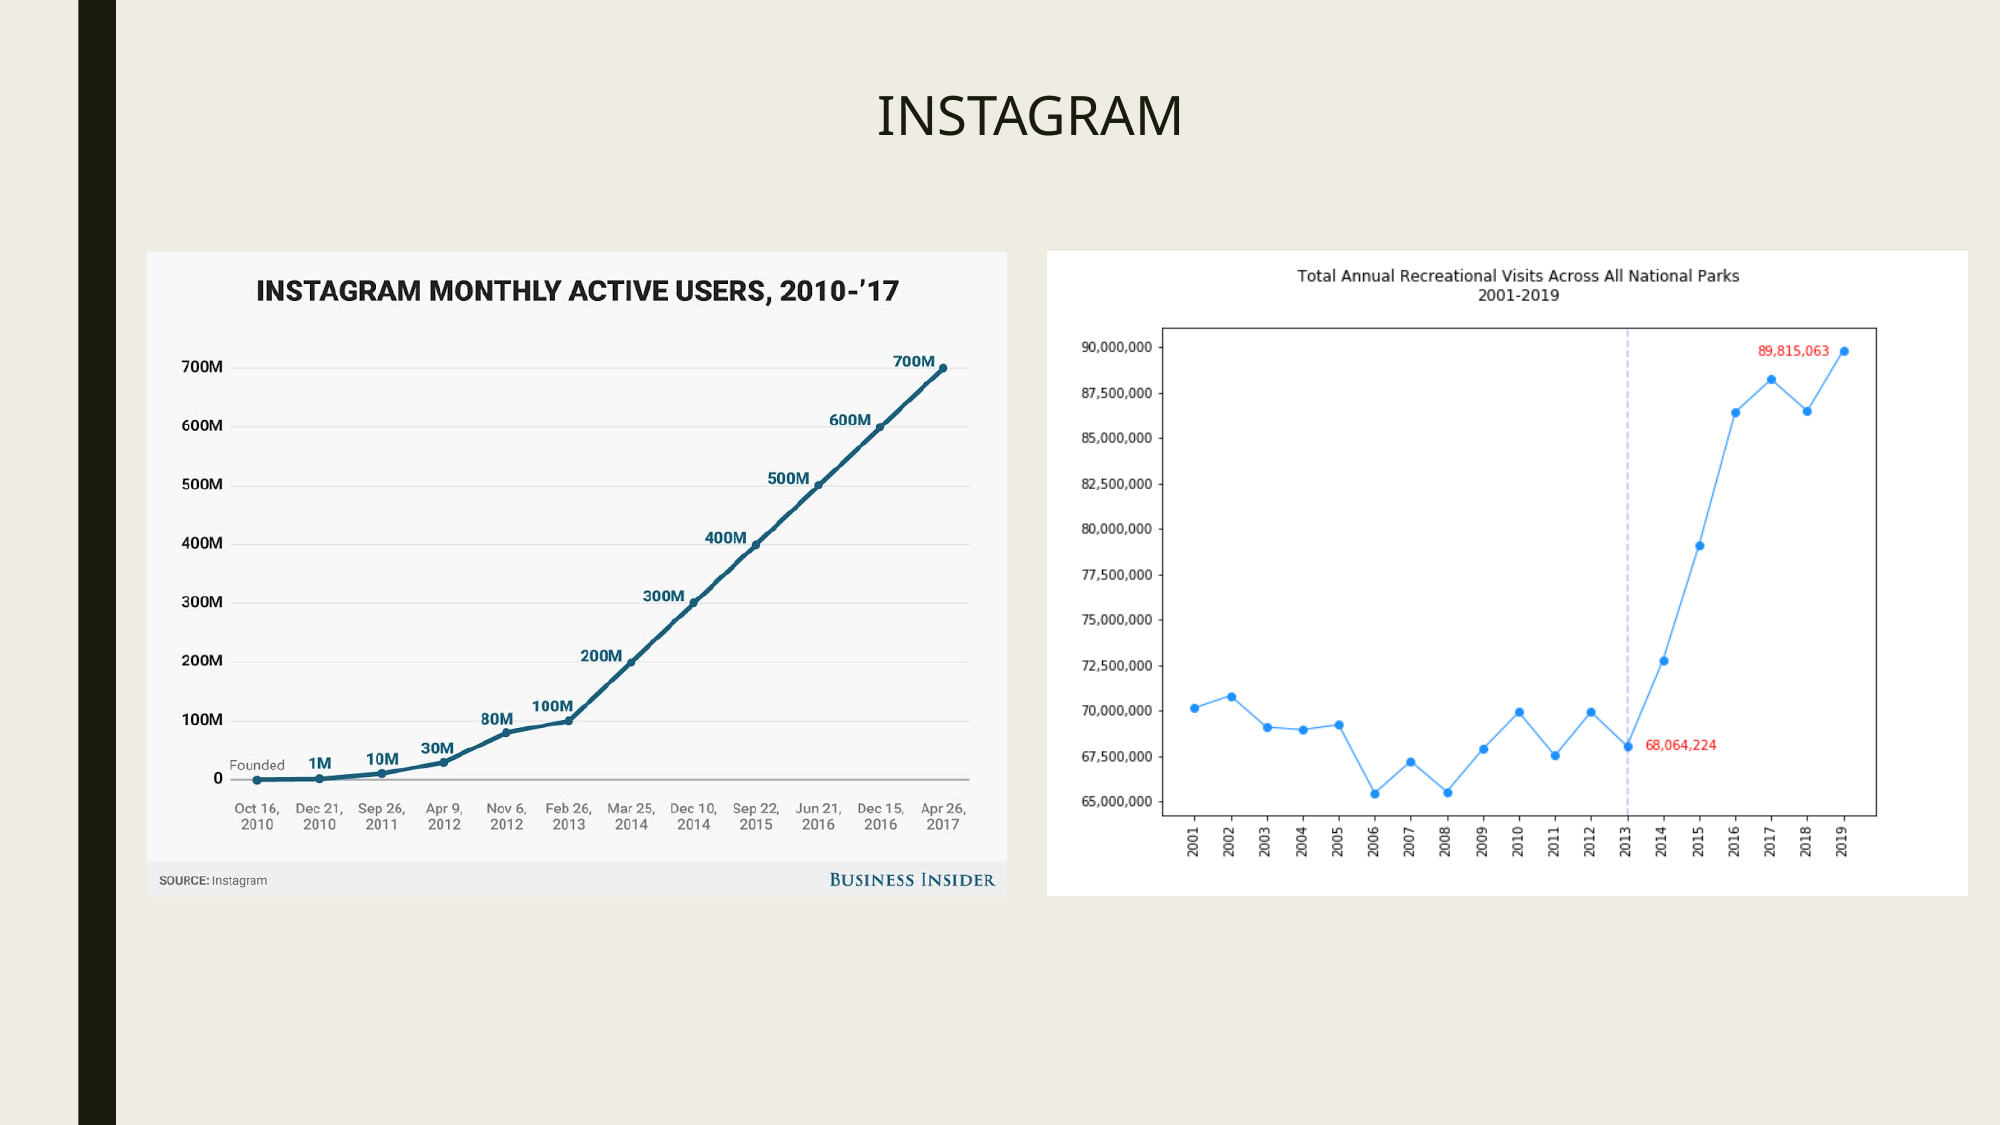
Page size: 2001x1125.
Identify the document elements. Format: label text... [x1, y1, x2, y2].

title INSTAGRAM [862, 81, 1232, 199]
picture [147, 252, 1007, 898]
picture [1047, 251, 1968, 896]
